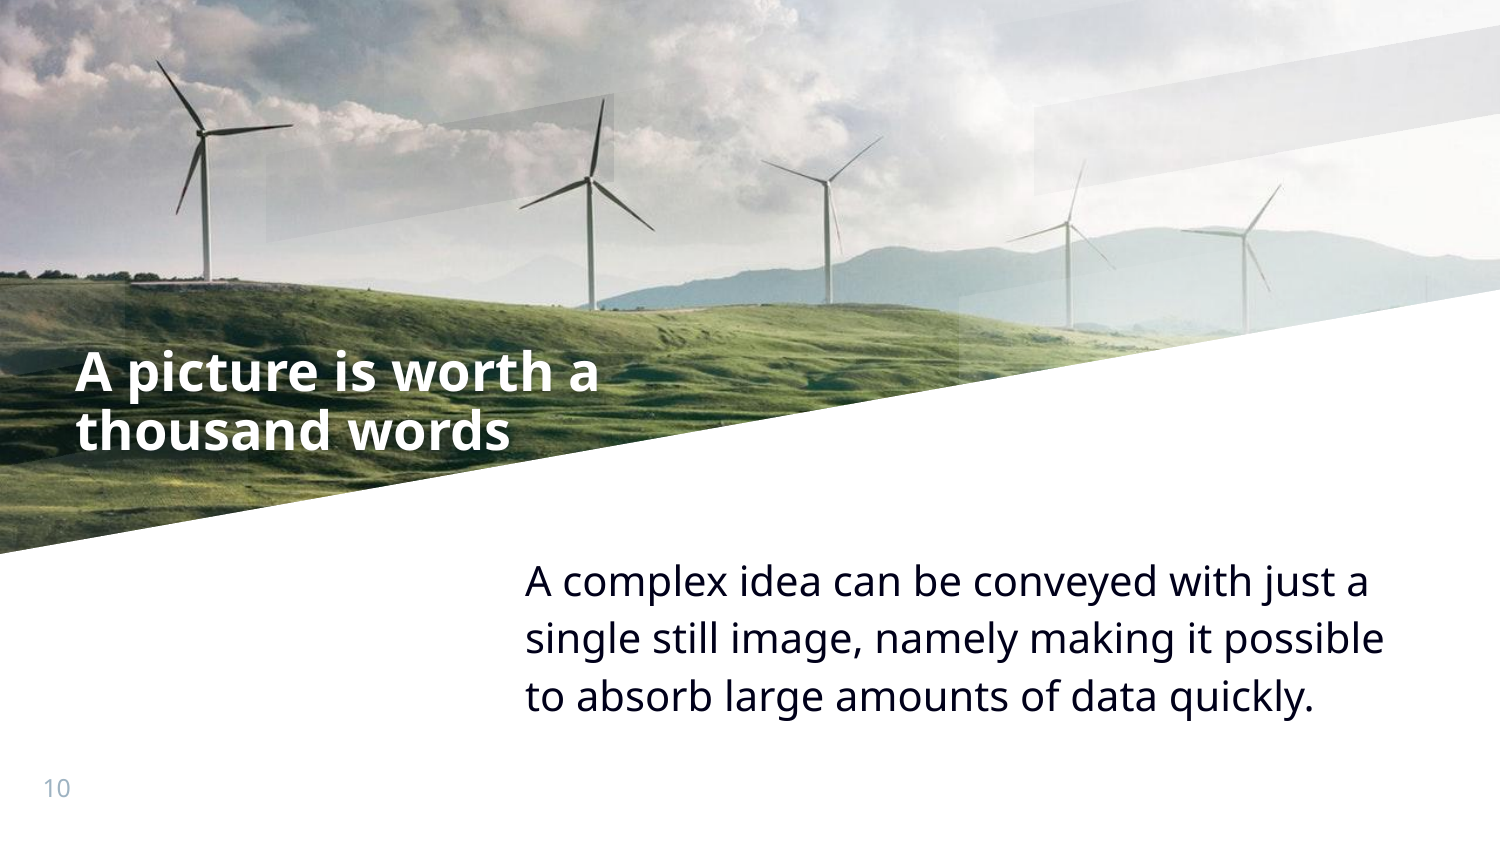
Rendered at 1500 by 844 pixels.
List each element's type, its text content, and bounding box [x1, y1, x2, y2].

picture [0, 0, 1500, 467]
list A complex idea can be conveyed with just a single still image, namely making it possible to absorb large amounts of data quickly. [525, 459, 1425, 807]
slide_number 10 [42, 766, 122, 807]
picture [136, 462, 516, 529]
title A picture is worth a thousand words [75, 392, 750, 462]
